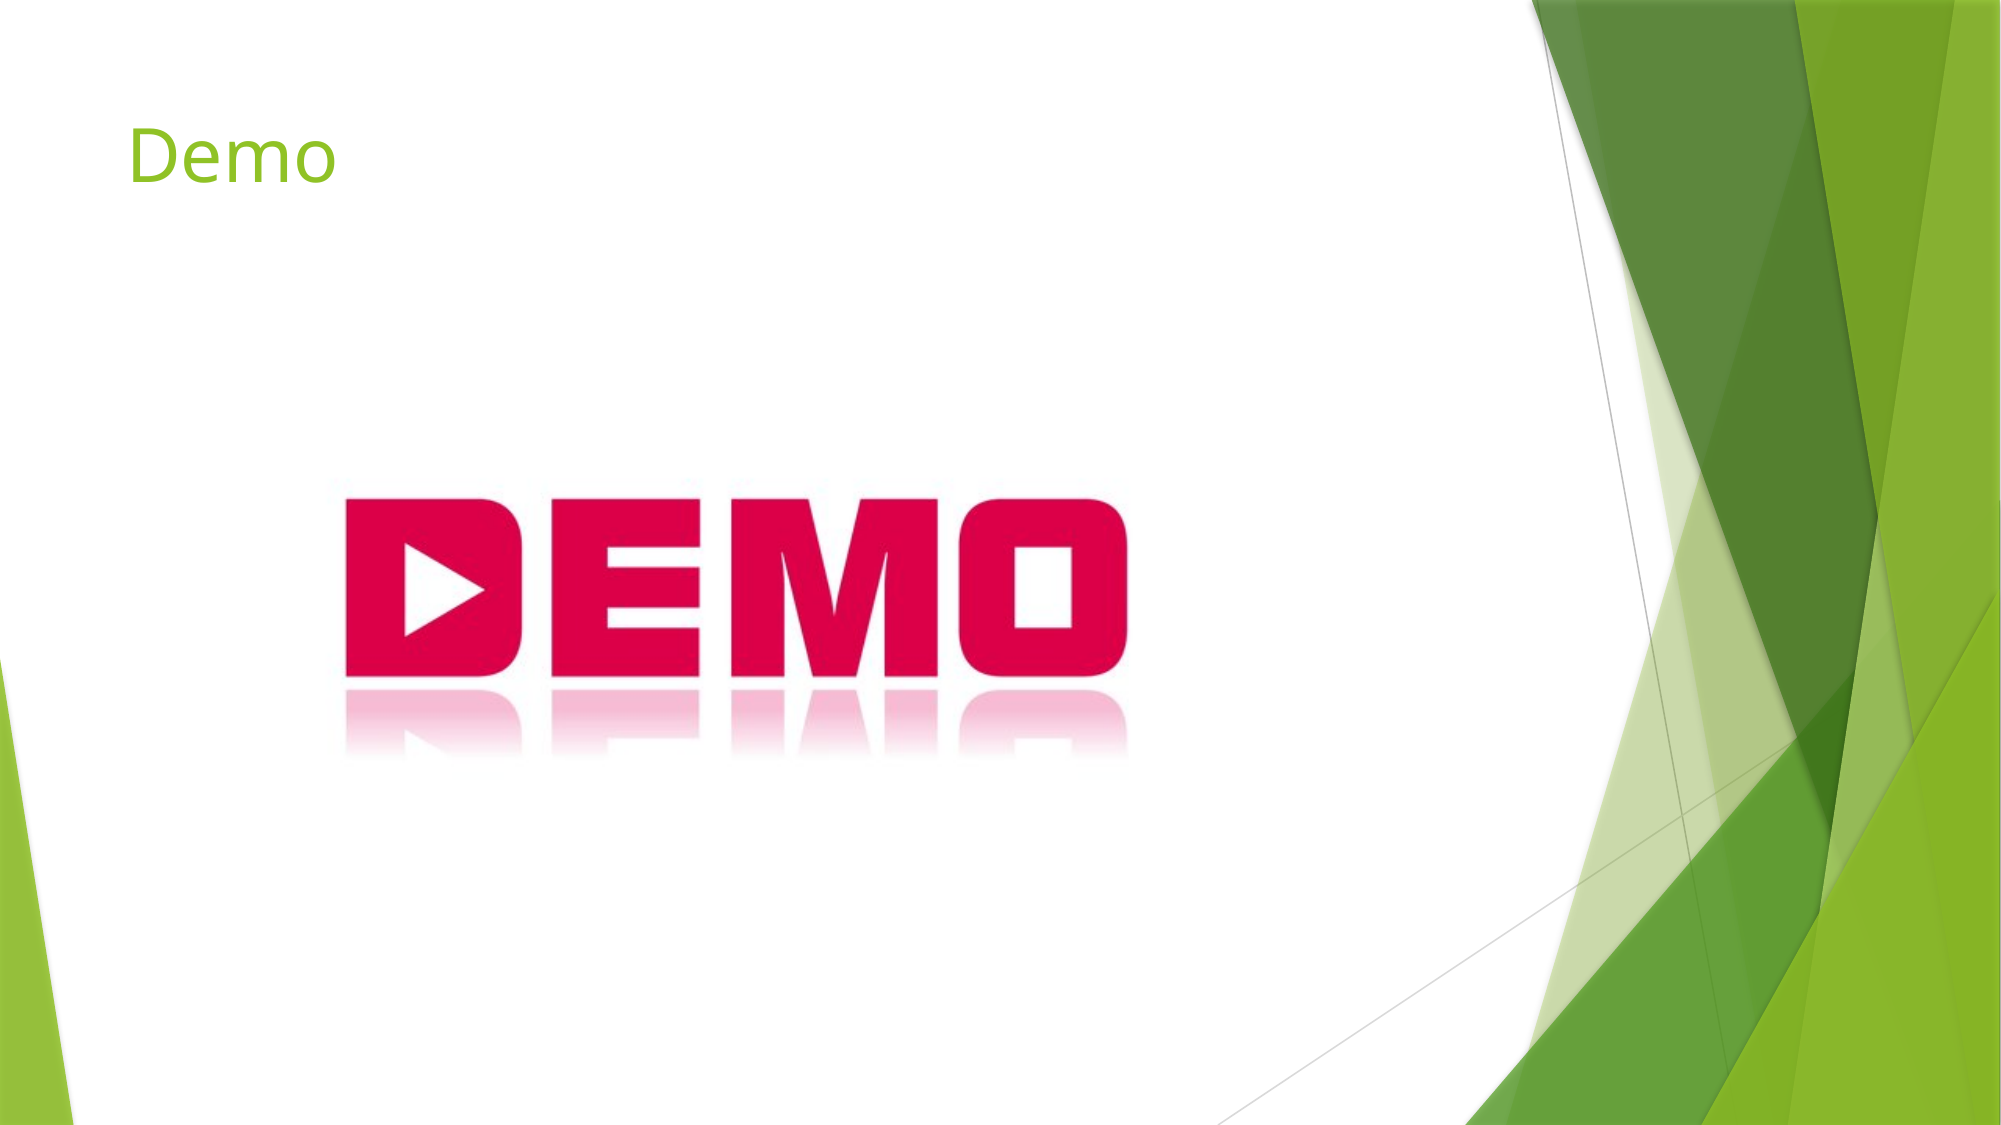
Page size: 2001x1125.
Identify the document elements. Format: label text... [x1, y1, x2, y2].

picture [228, 328, 1230, 893]
title Demo [111, 99, 1522, 317]
